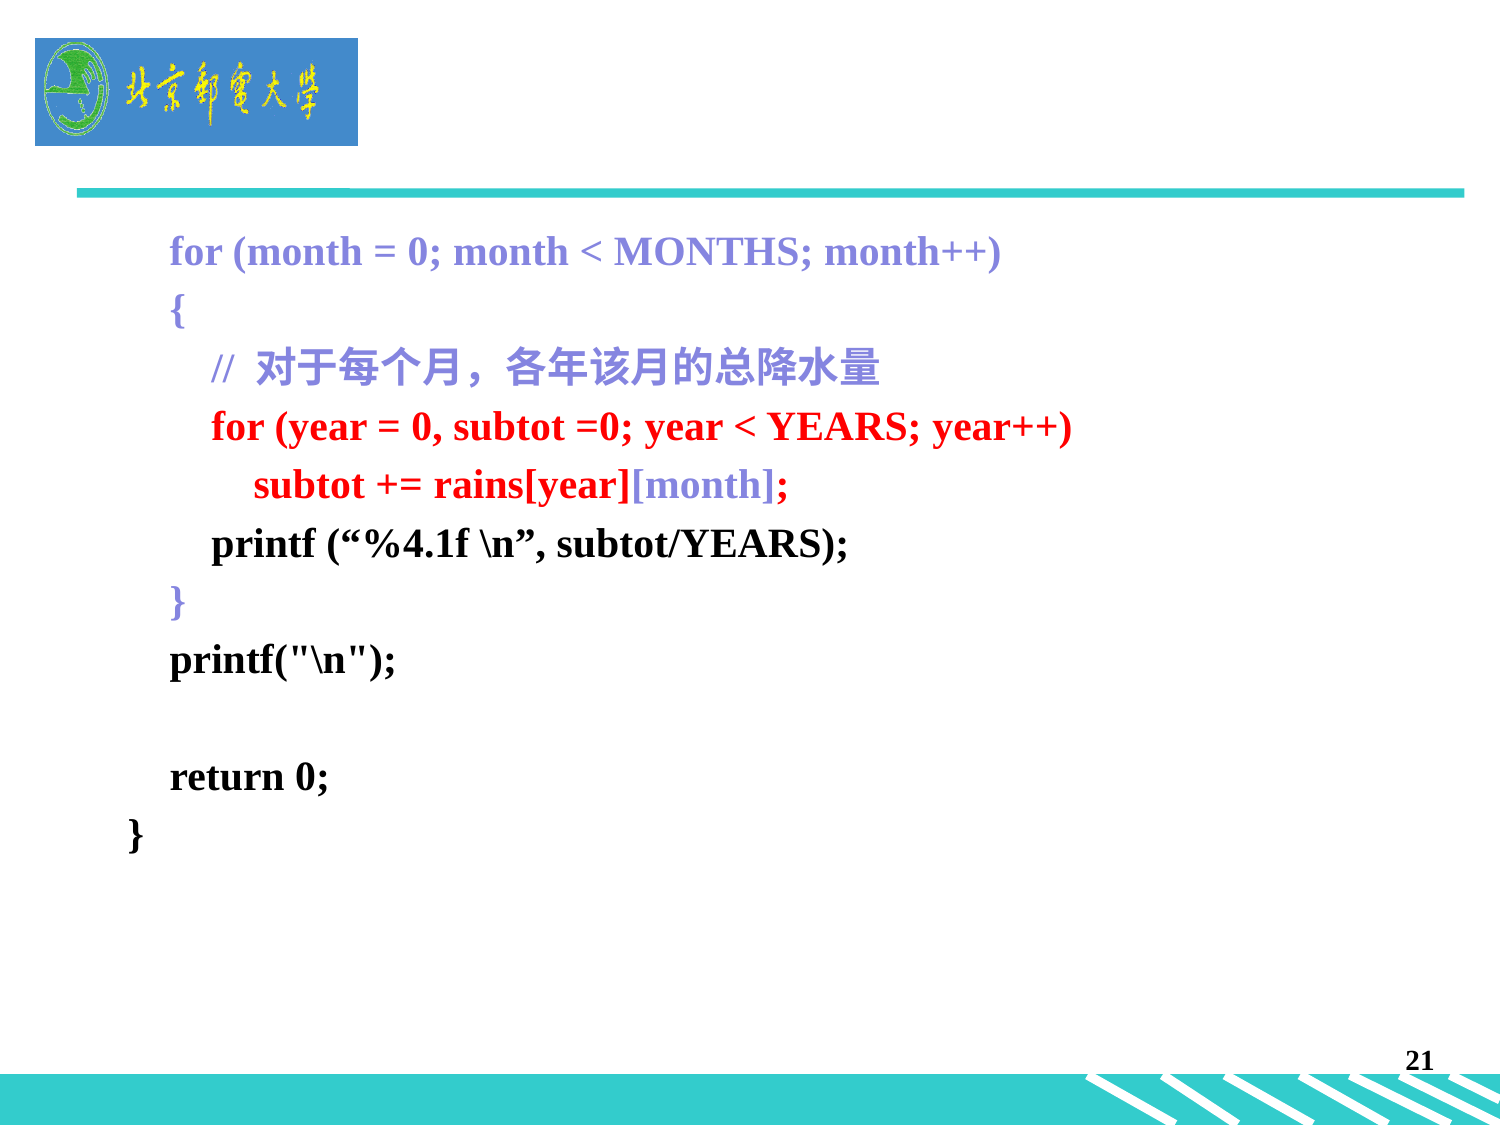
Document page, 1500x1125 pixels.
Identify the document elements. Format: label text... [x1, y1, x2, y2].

slide_number 21 [1137, 1037, 1450, 1113]
list for (month = 0; month < MONTHS; month++) { // 对于每个月，各年该月的总降水量 for (year = 0, subtot =0; year < YEARS; year++) subtot += rains[year][month]; printf (“%4.1f \n”, subtot/YEARS); } printf("\n"); return 0; } [112, 216, 1388, 973]
picture [34, 37, 358, 146]
